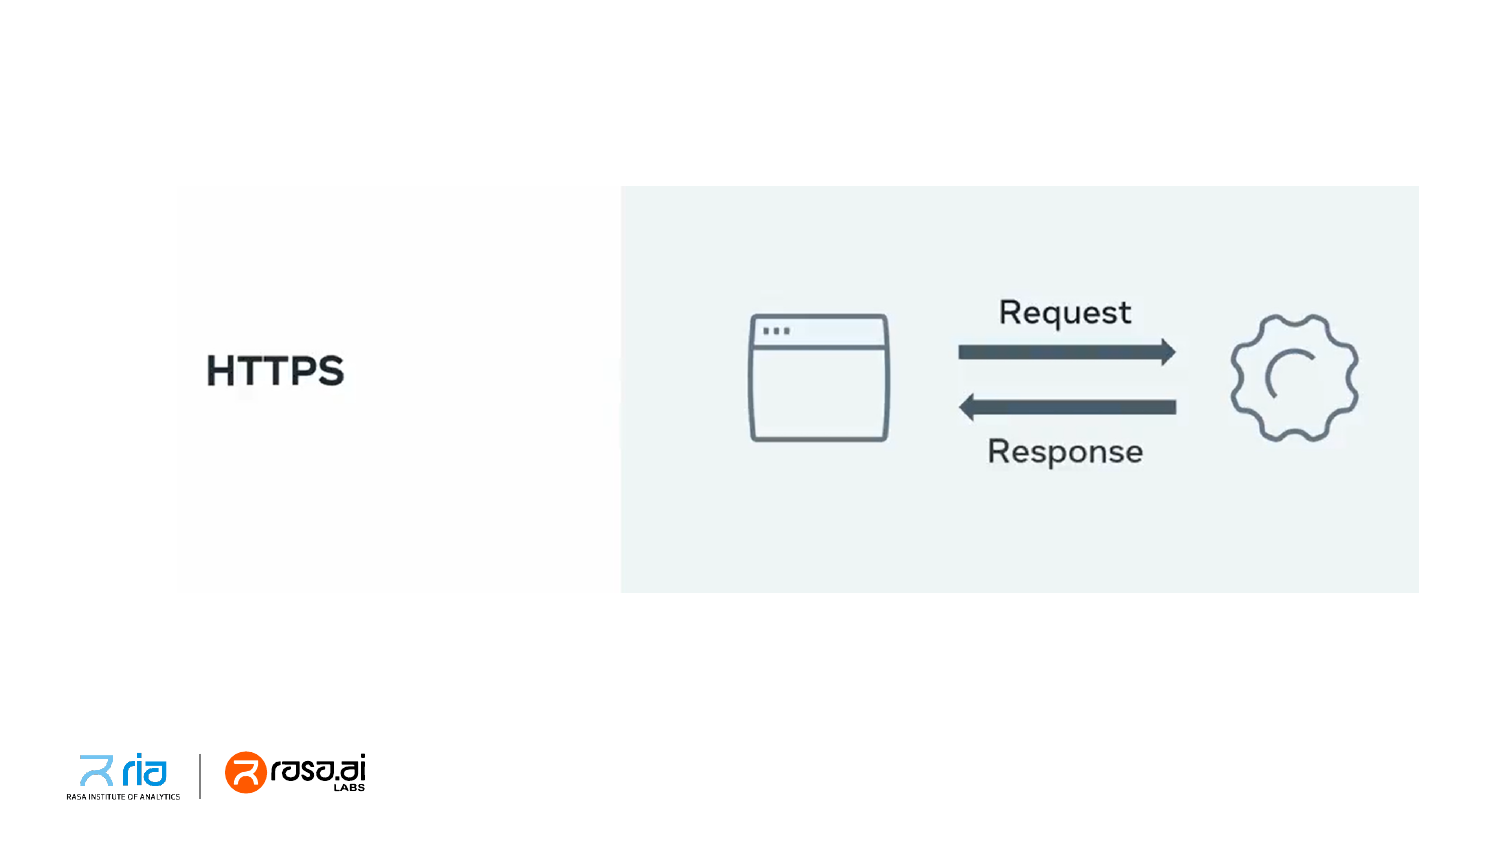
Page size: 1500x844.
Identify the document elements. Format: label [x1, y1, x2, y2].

picture [58, 744, 188, 808]
picture [177, 186, 1419, 593]
